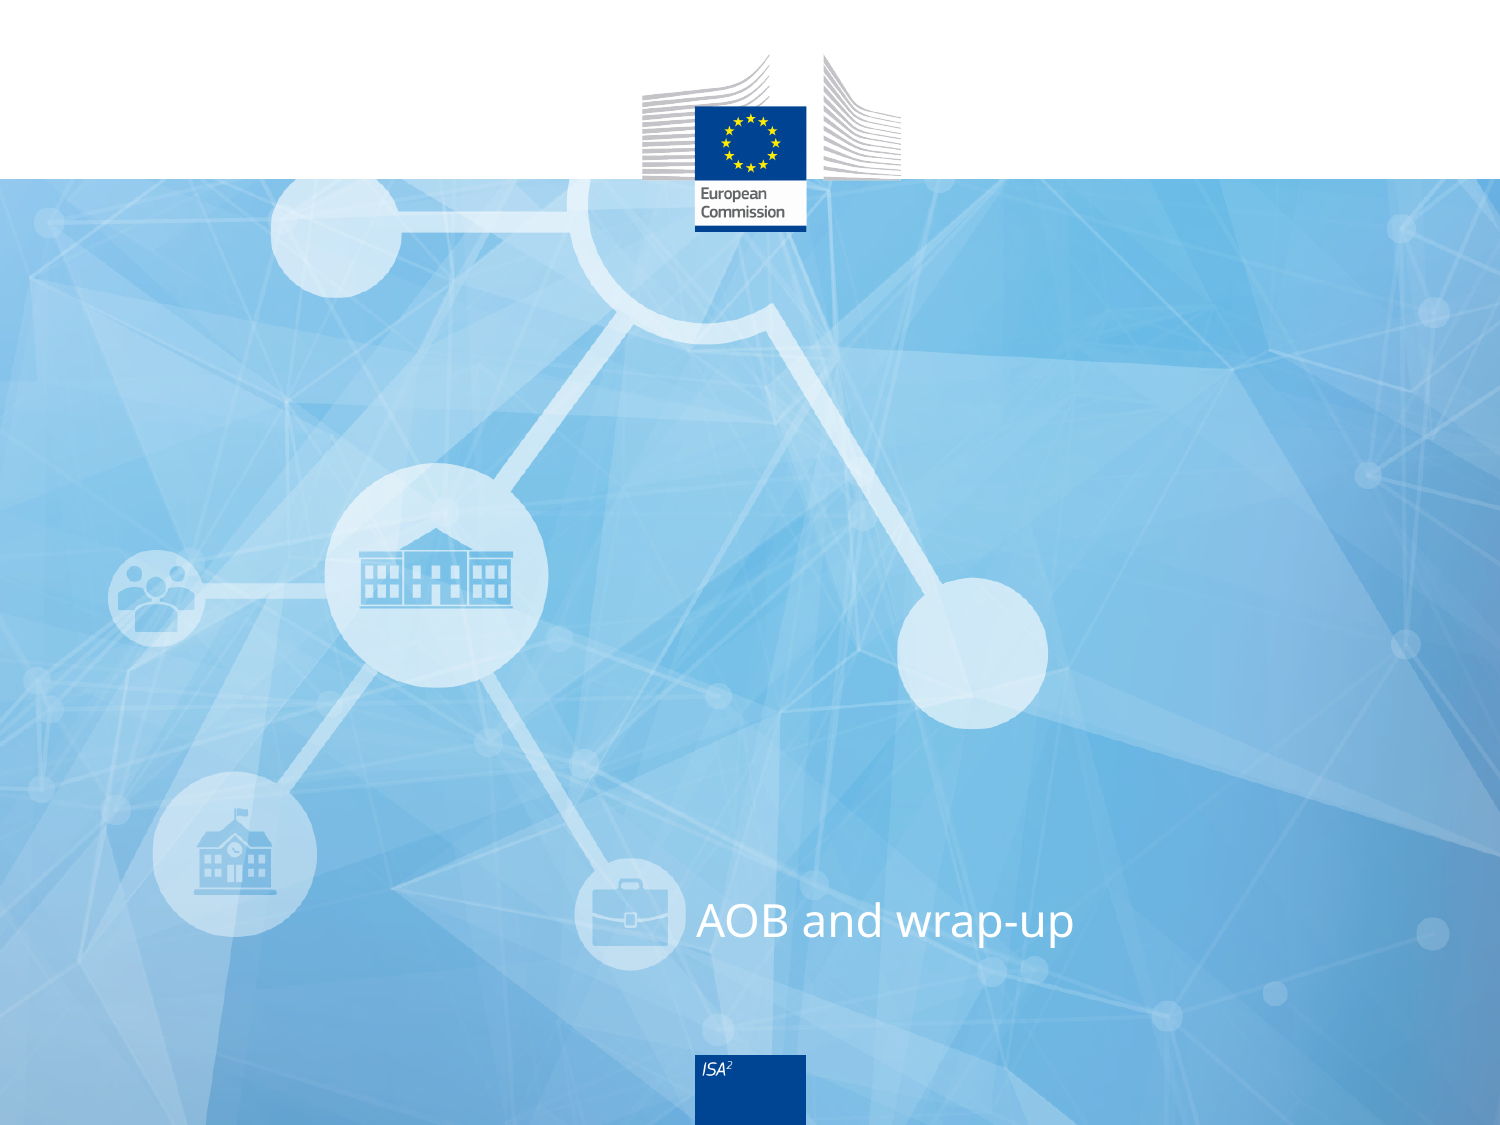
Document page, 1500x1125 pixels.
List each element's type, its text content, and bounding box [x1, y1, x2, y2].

picture [695, 1055, 806, 1125]
list AOB and wrap-up [681, 883, 1478, 991]
picture [588, 2, 913, 232]
